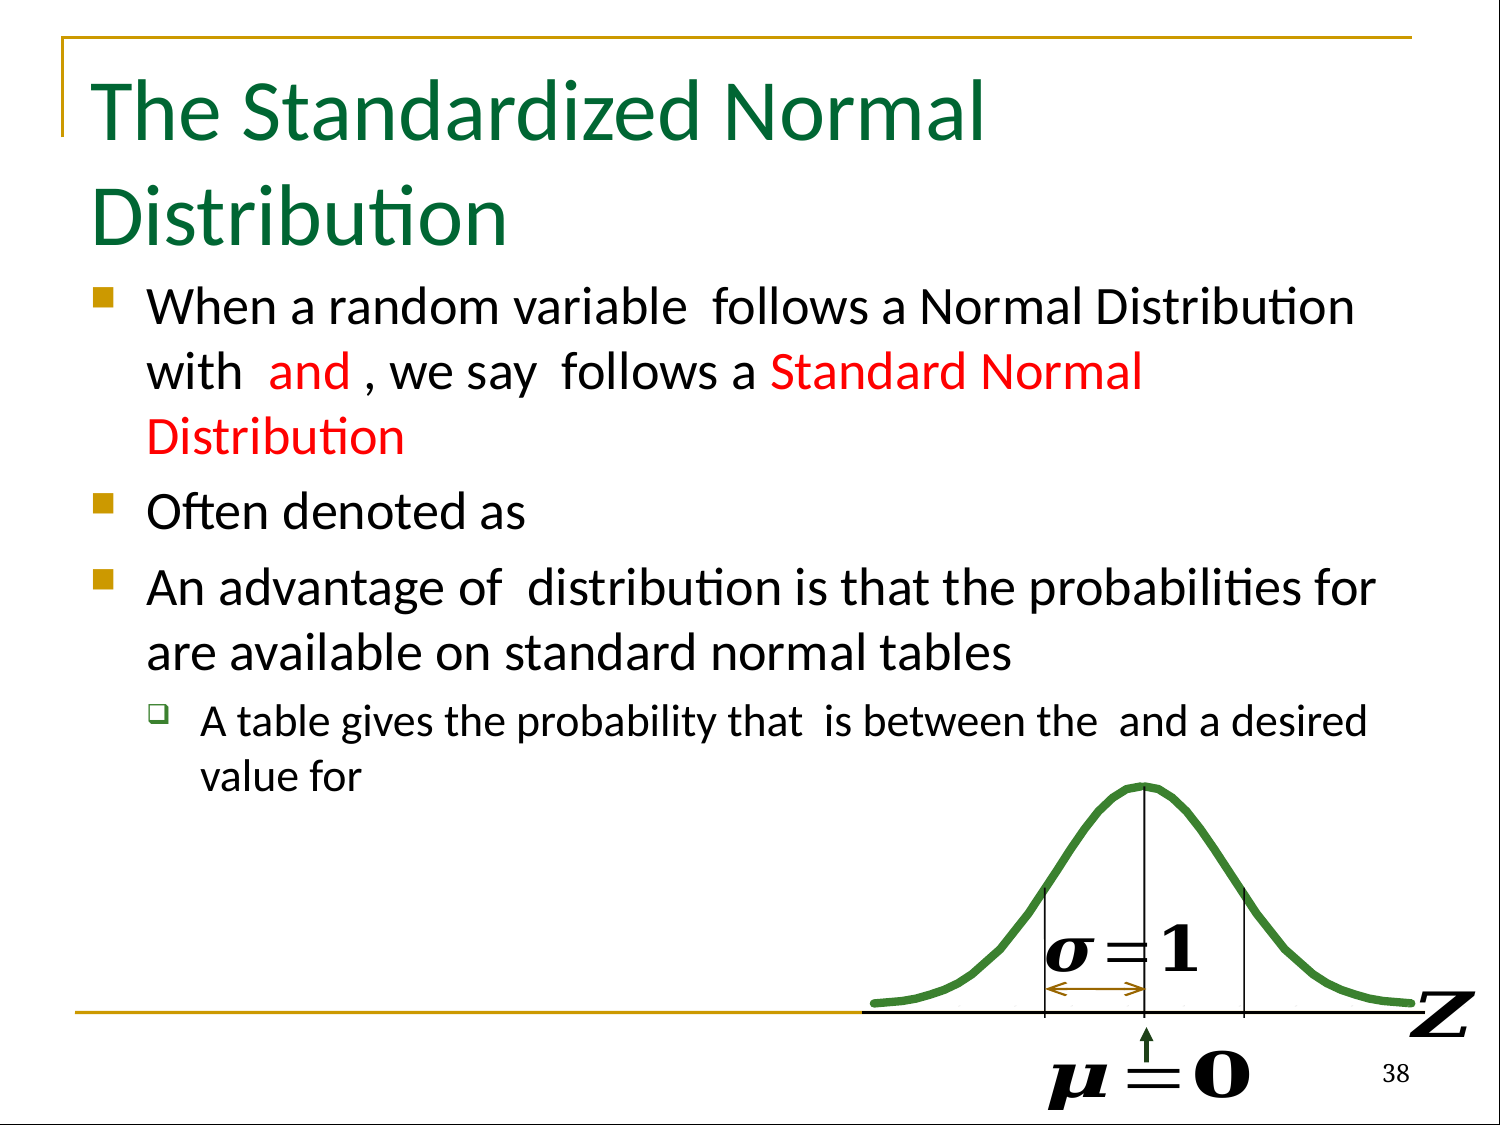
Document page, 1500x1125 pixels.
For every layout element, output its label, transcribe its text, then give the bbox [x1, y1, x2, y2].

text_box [862, 786, 1484, 1113]
title The Standardized Normal Distribution [75, 45, 1408, 233]
